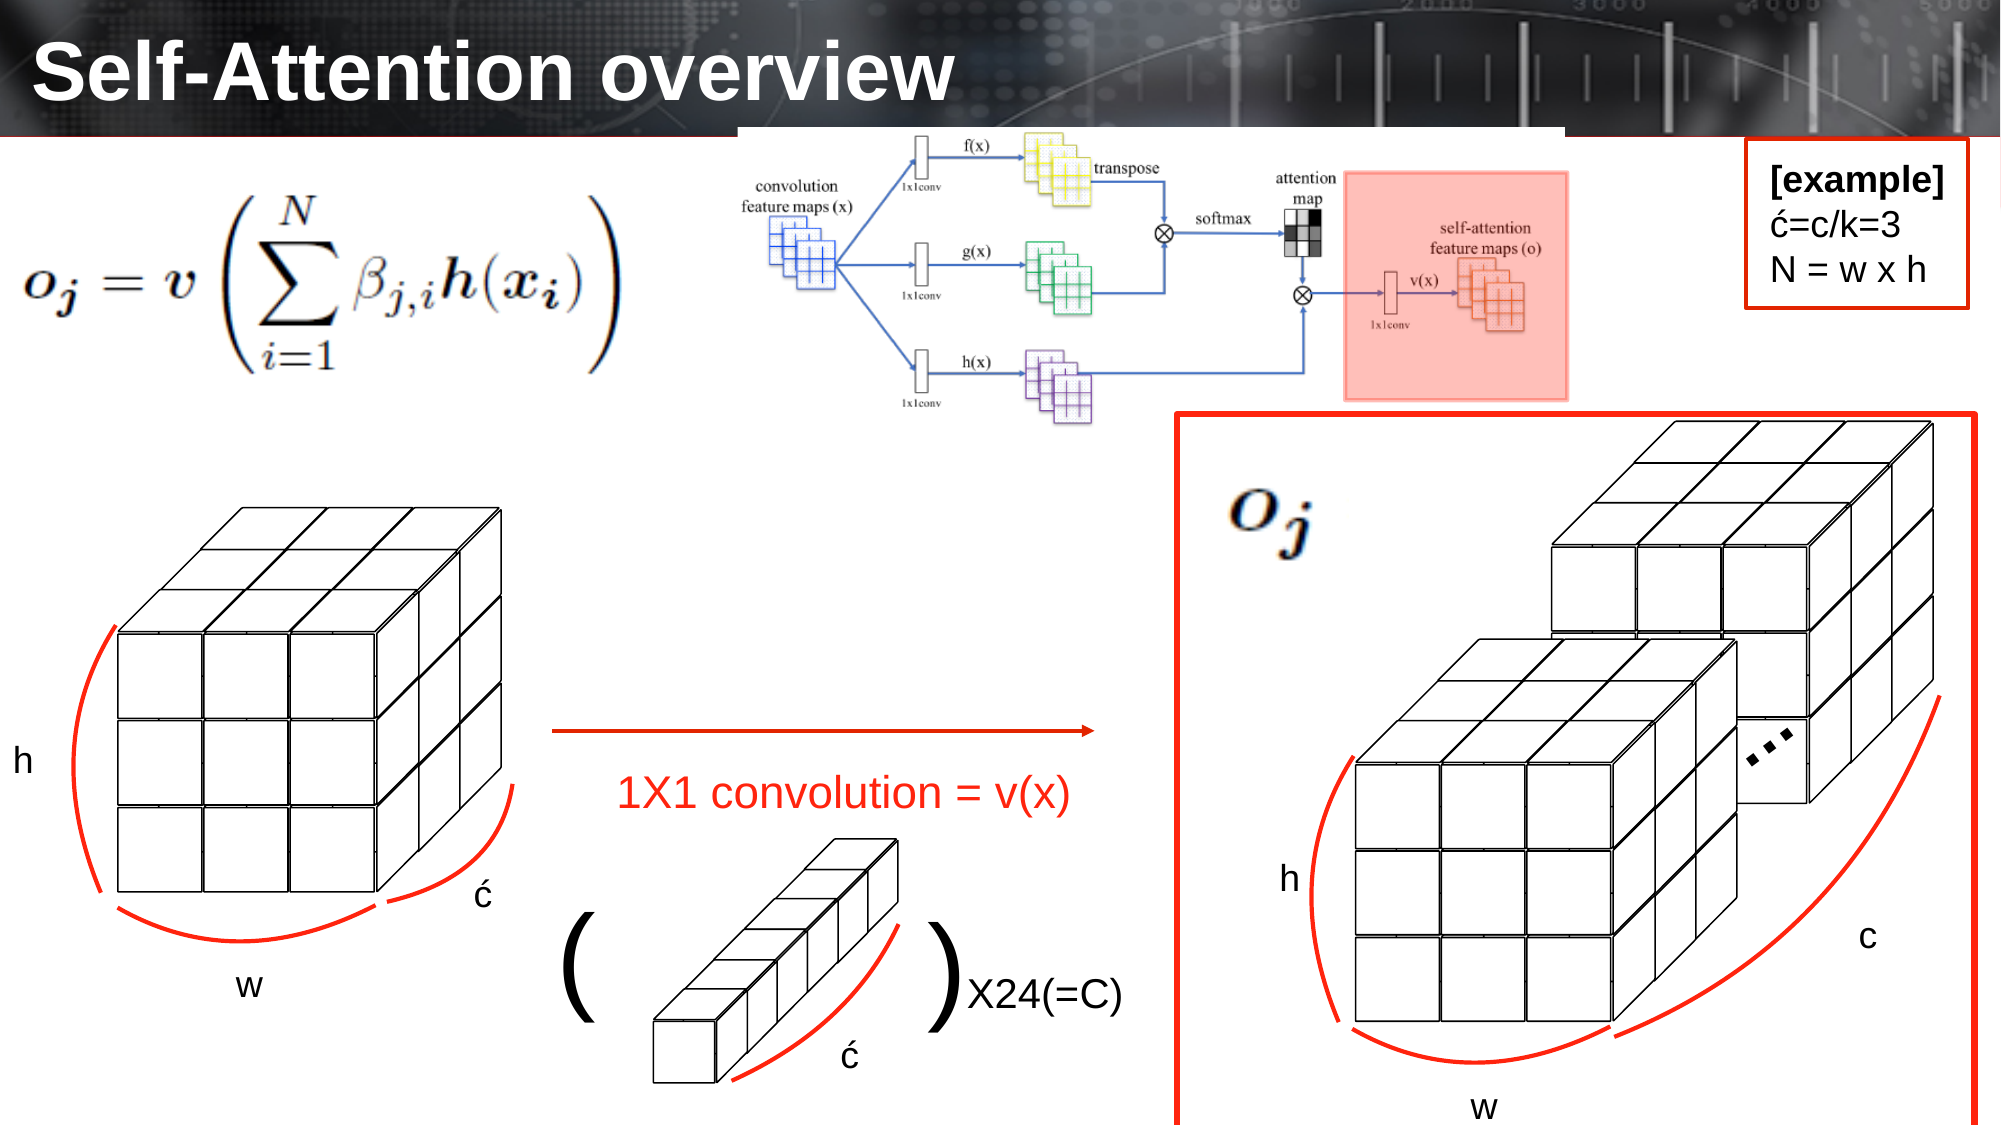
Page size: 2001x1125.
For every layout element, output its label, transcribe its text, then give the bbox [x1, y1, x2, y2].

text_box [example] ć=c/k=3 N = w x h [1762, 147, 1953, 298]
text_box 1X1 convolution = v(x) [608, 755, 1080, 826]
text_box w [1463, 1074, 1506, 1125]
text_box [1271, 420, 1940, 1038]
text_box [506, 783, 513, 811]
text_box [1390, 1047, 1563, 1063]
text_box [4, 507, 502, 1015]
title Self-Attention overview [22, 6, 1980, 129]
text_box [549, 838, 1140, 1085]
text_box [1746, 139, 1969, 309]
text_box [1176, 414, 1975, 1125]
picture [0, 0, 2001, 1125]
text_box [552, 724, 1095, 738]
